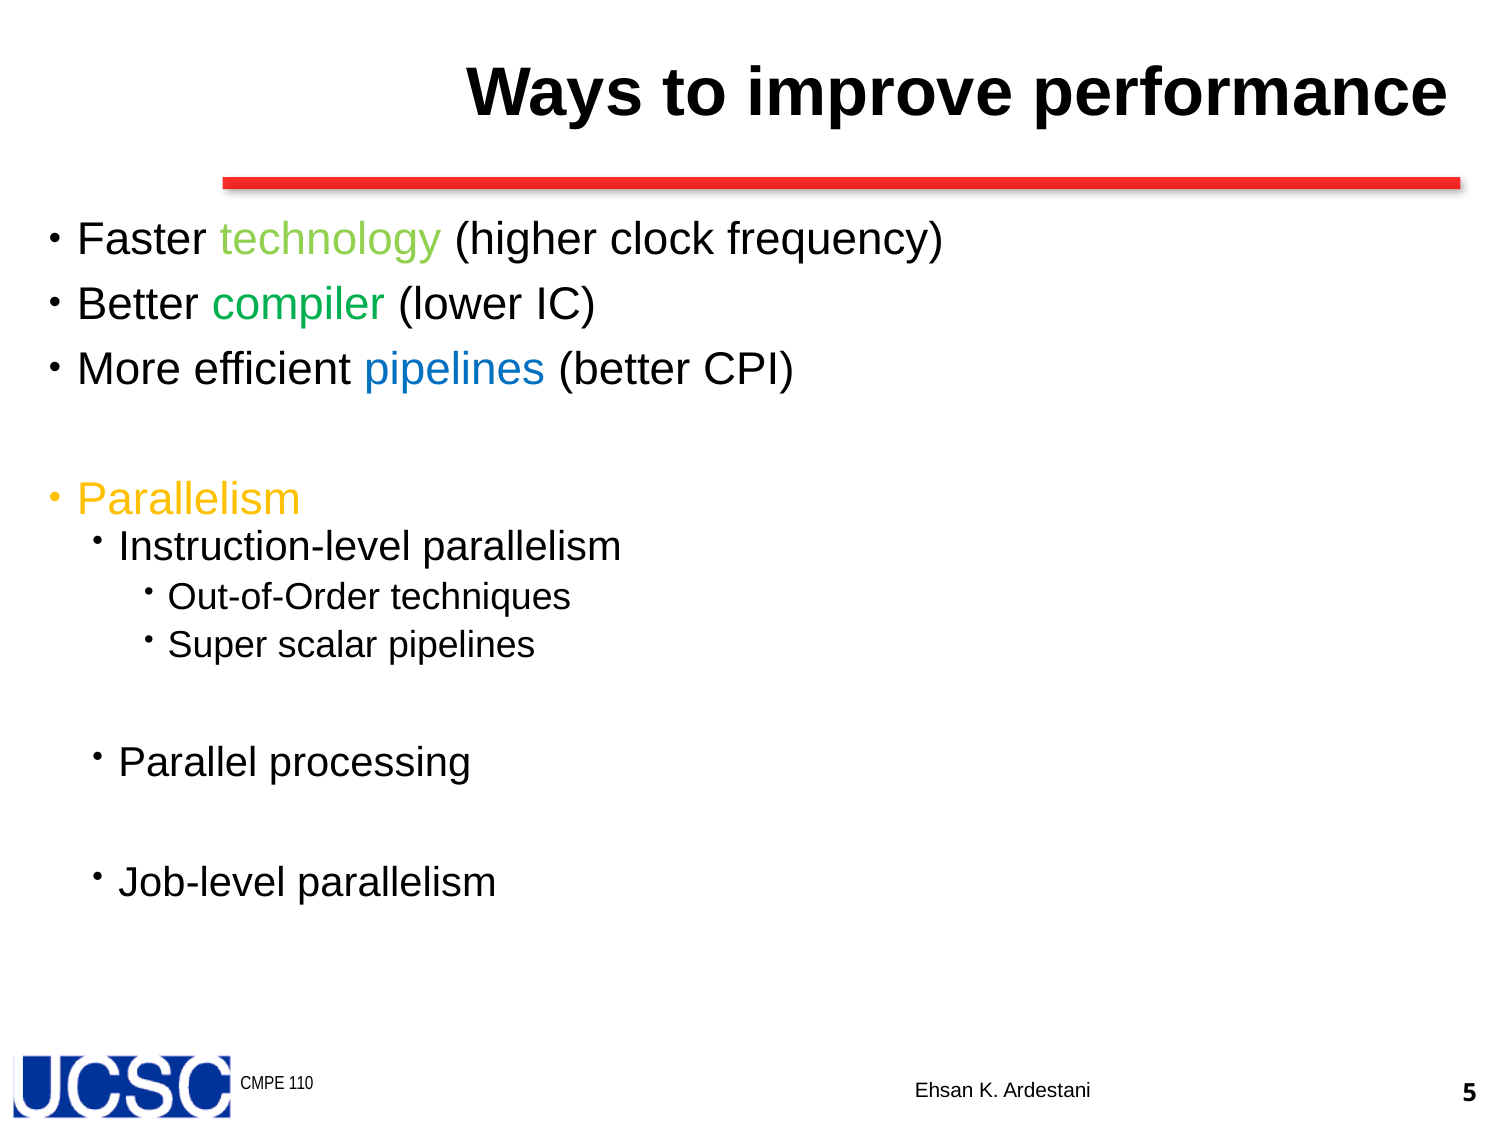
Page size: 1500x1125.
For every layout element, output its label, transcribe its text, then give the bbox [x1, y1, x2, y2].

title Ways to improve performance [41, 0, 1458, 175]
slide_number 5 [1437, 1068, 1488, 1113]
picture [8, 1047, 235, 1125]
list Faster technology (higher clock frequency) Better compiler (lower IC) More efficient pipelines (better CPI) Parallelism Instruction-level parallelism Out-of-Order techniques Super scalar pipelines Parallel processing Job-level parallelism [40, 206, 1455, 1065]
